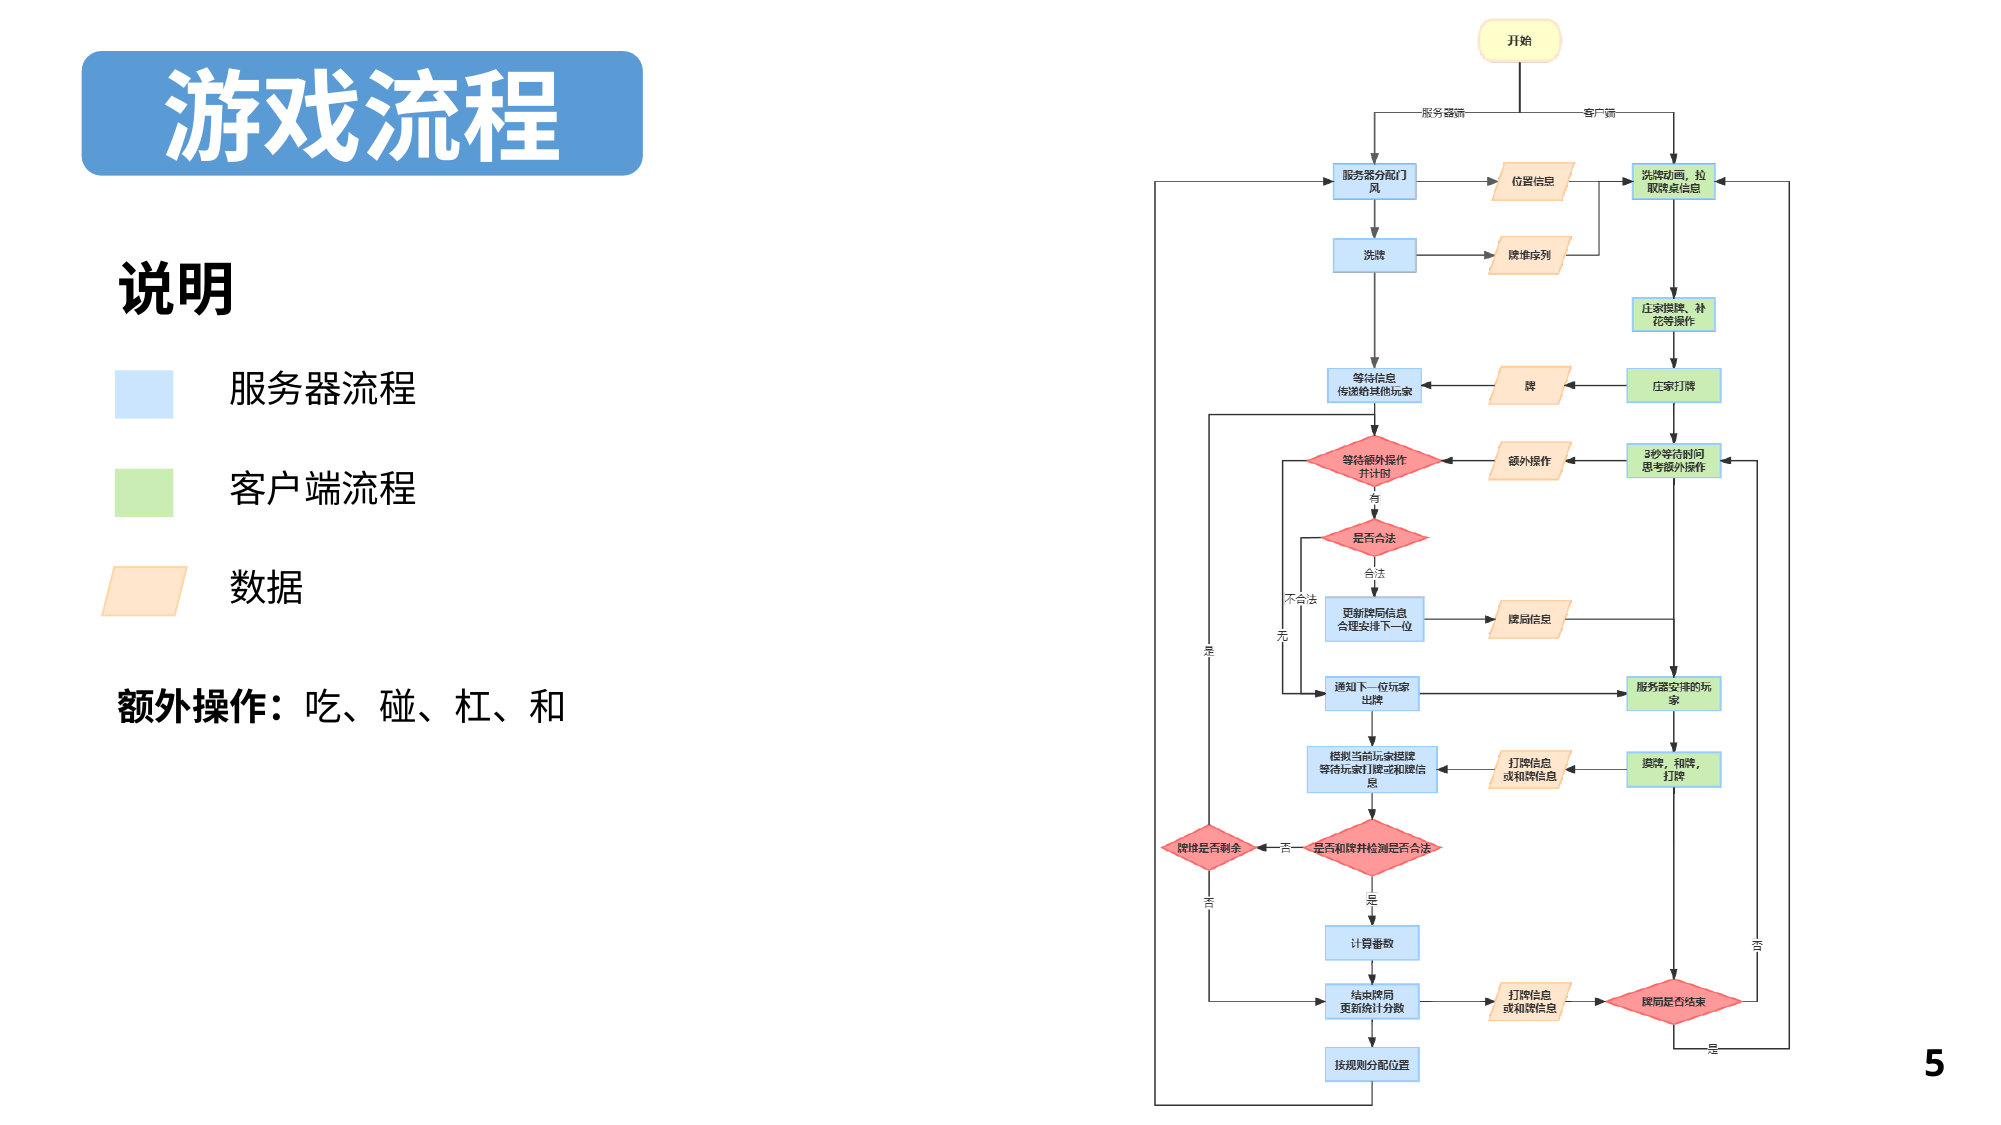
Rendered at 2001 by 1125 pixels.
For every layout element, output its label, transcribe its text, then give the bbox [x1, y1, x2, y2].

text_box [102, 358, 584, 618]
picture [1134, 0, 1809, 1125]
text_box 游戏流程 [78, 47, 647, 179]
text_box 5 [1909, 1031, 1961, 1091]
text_box 说明 [103, 244, 250, 330]
text_box 额外操作：吃、碰、杠、和 [102, 675, 633, 736]
